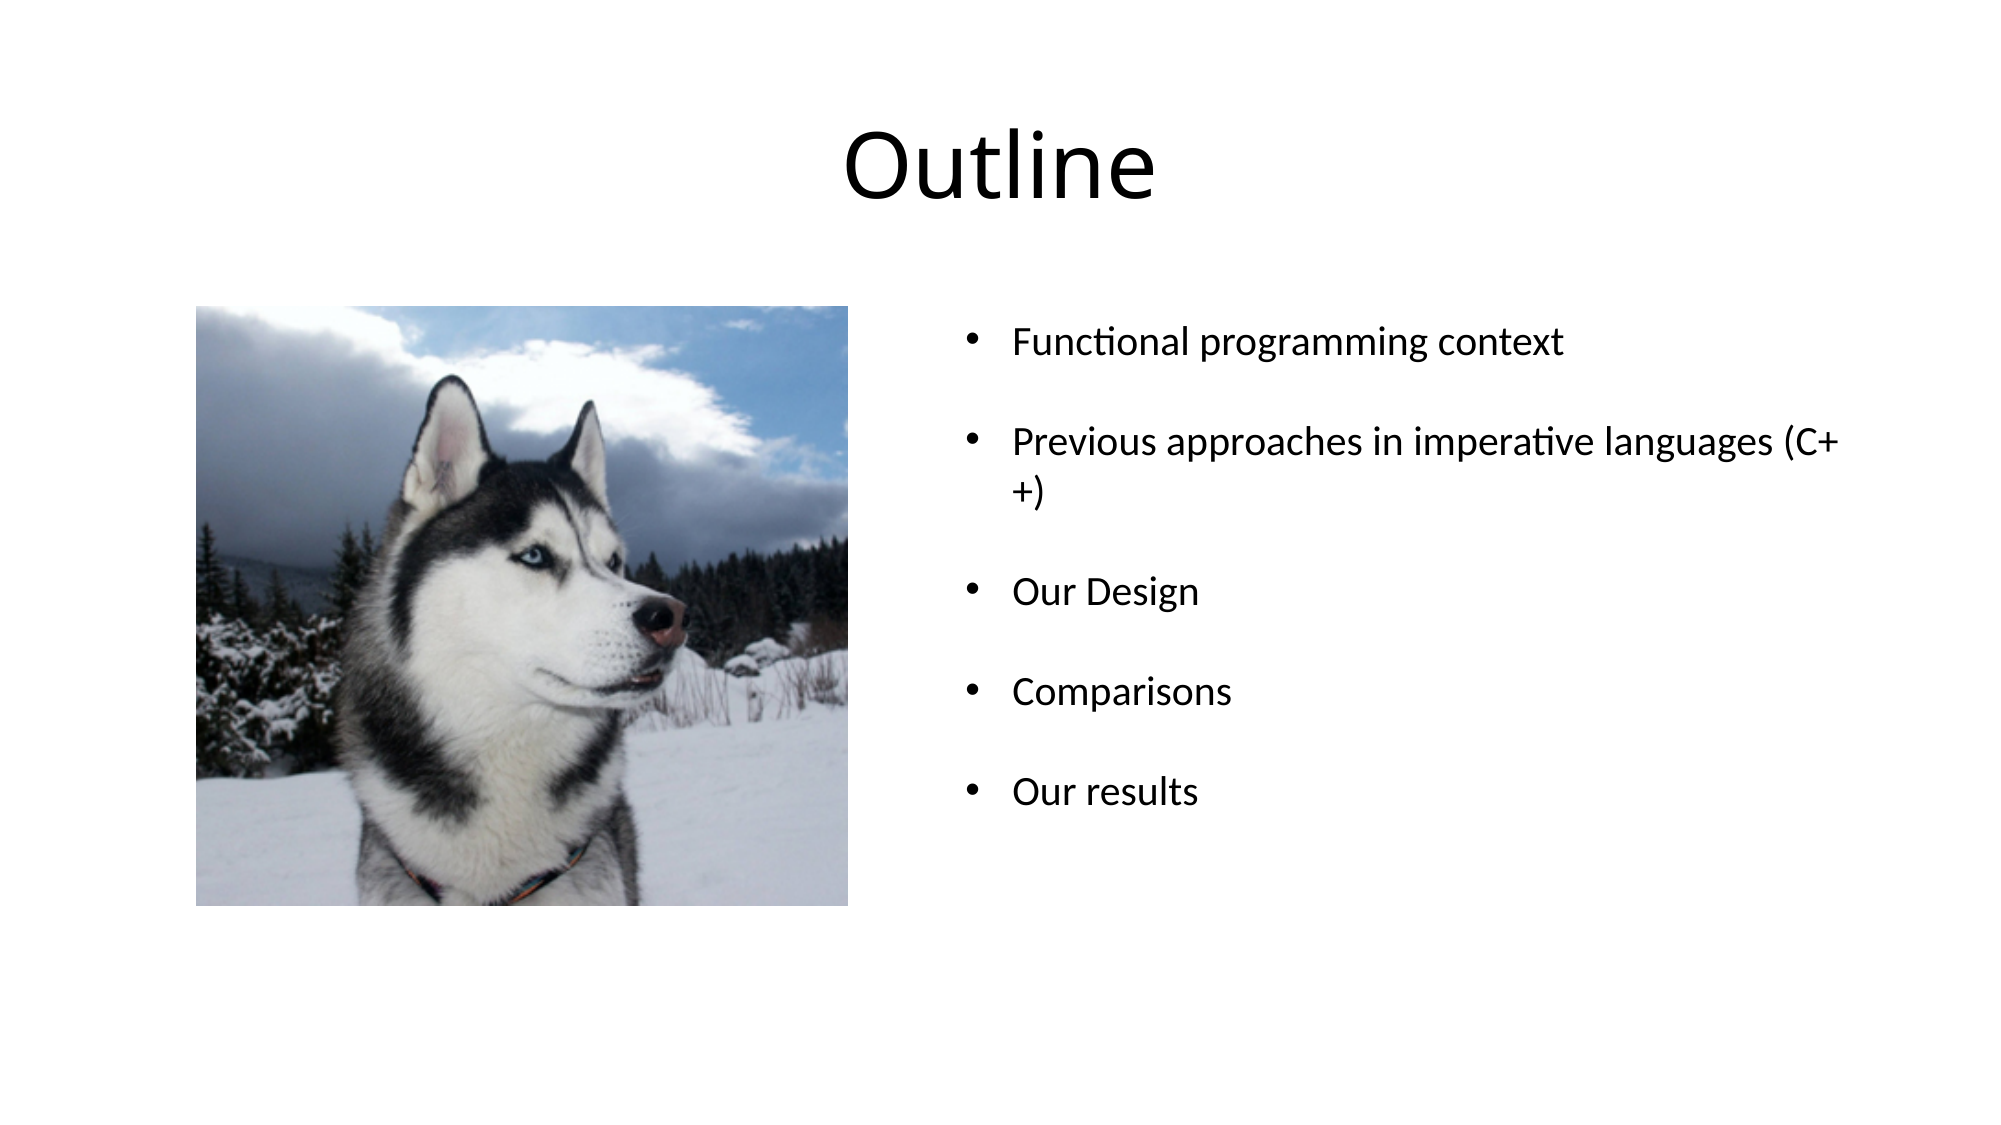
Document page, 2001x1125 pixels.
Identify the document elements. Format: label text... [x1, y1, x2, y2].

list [196, 306, 848, 907]
text_box Functional programming context Previous approaches in imperative languages (C++) Our Design Comparisons Our results [950, 306, 1878, 957]
title Outline [137, 59, 1863, 278]
